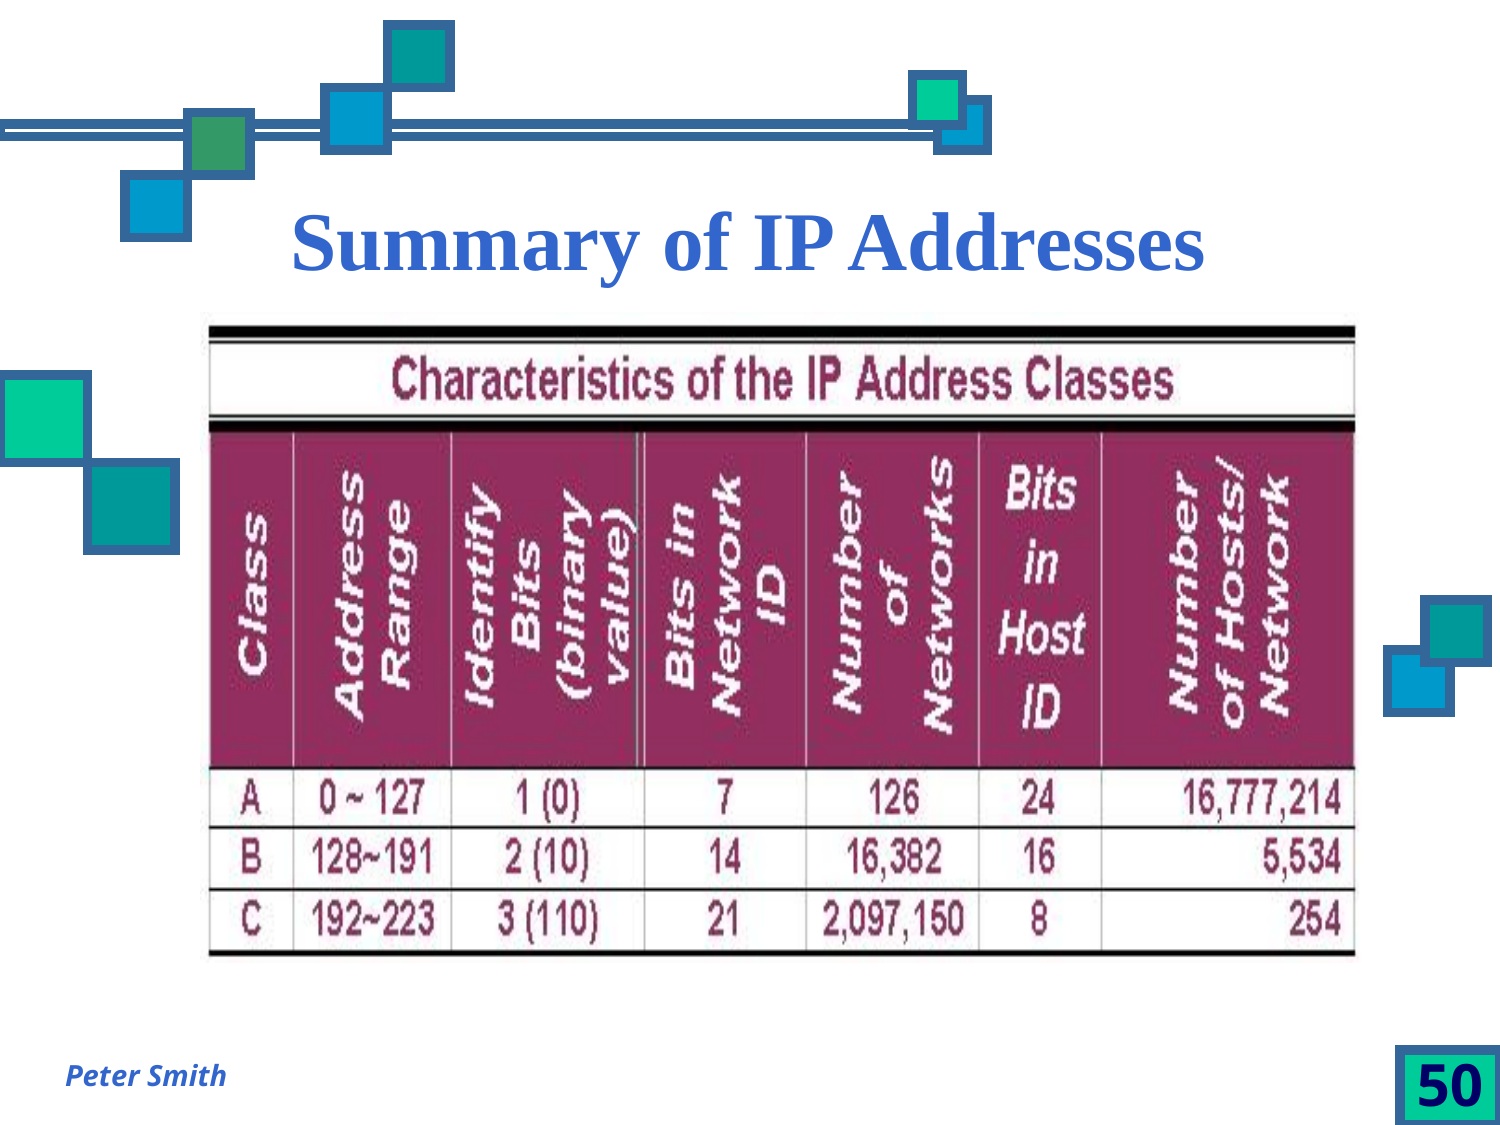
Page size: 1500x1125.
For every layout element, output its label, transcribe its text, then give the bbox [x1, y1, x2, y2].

footer Peter Smith [50, 1050, 525, 1100]
slide_number 50 [1395, 1045, 1500, 1125]
title Summary of IP Addresses [275, 162, 1375, 313]
picture [199, 312, 1363, 963]
